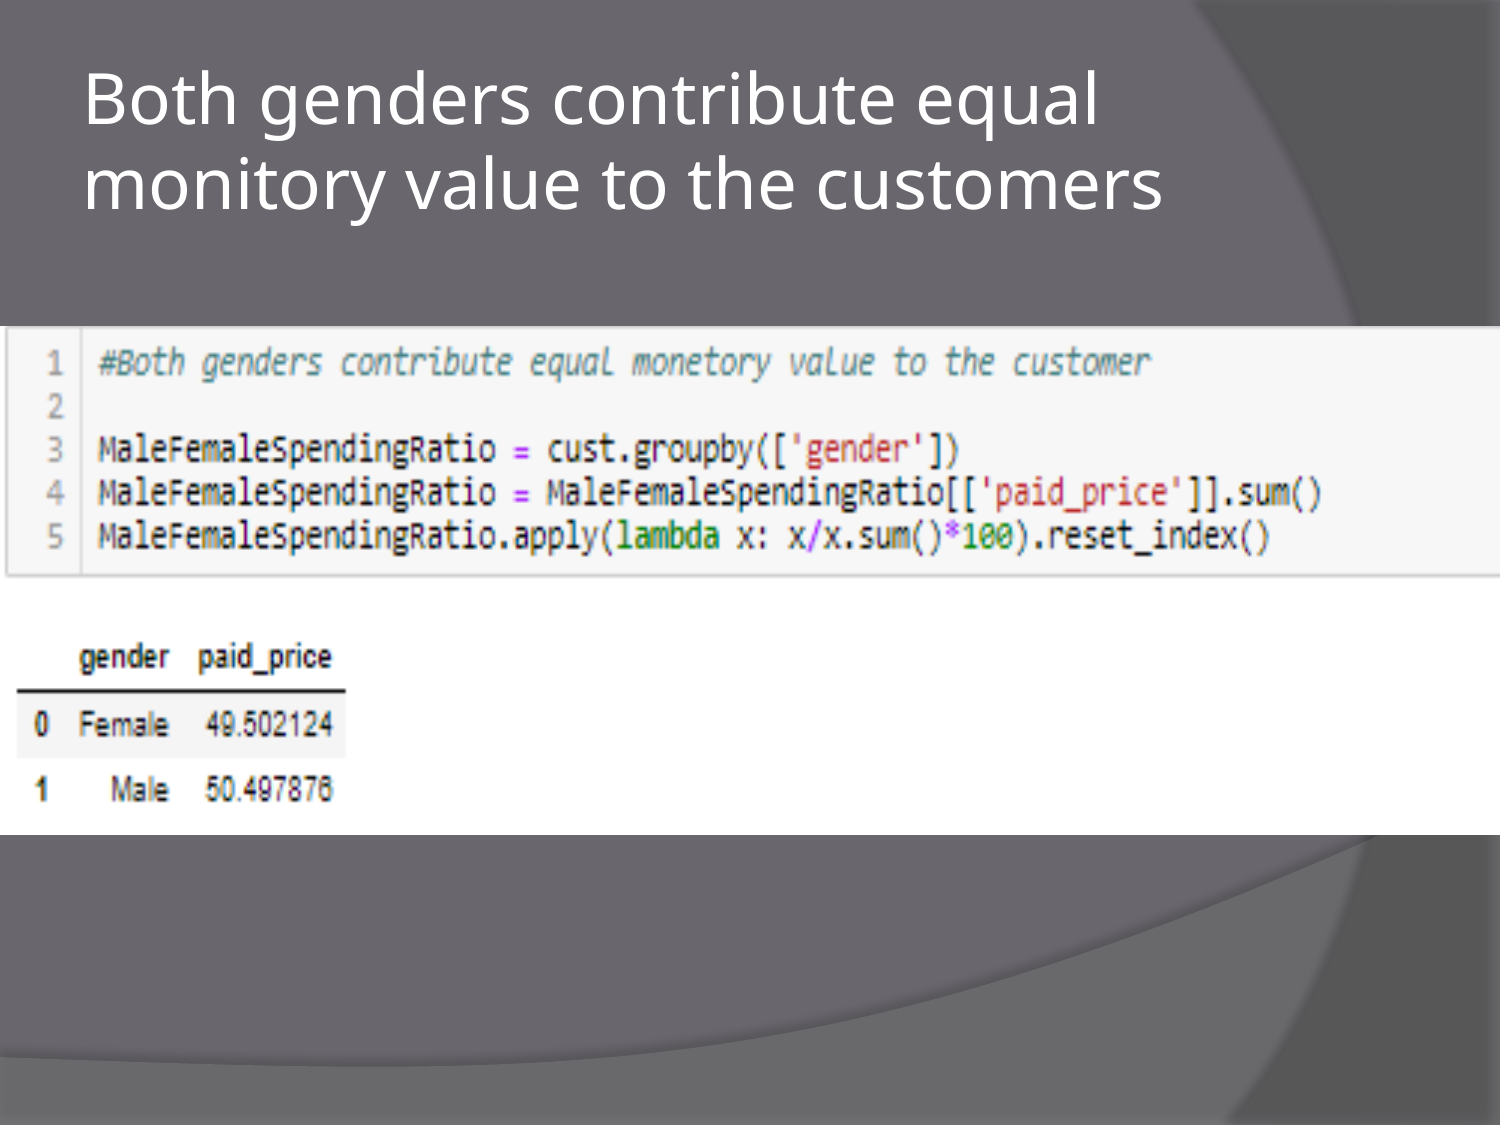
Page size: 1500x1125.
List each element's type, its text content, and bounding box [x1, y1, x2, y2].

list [0, 326, 1500, 835]
title Both genders contribute equal monitory value to the customers [75, 45, 1300, 233]
